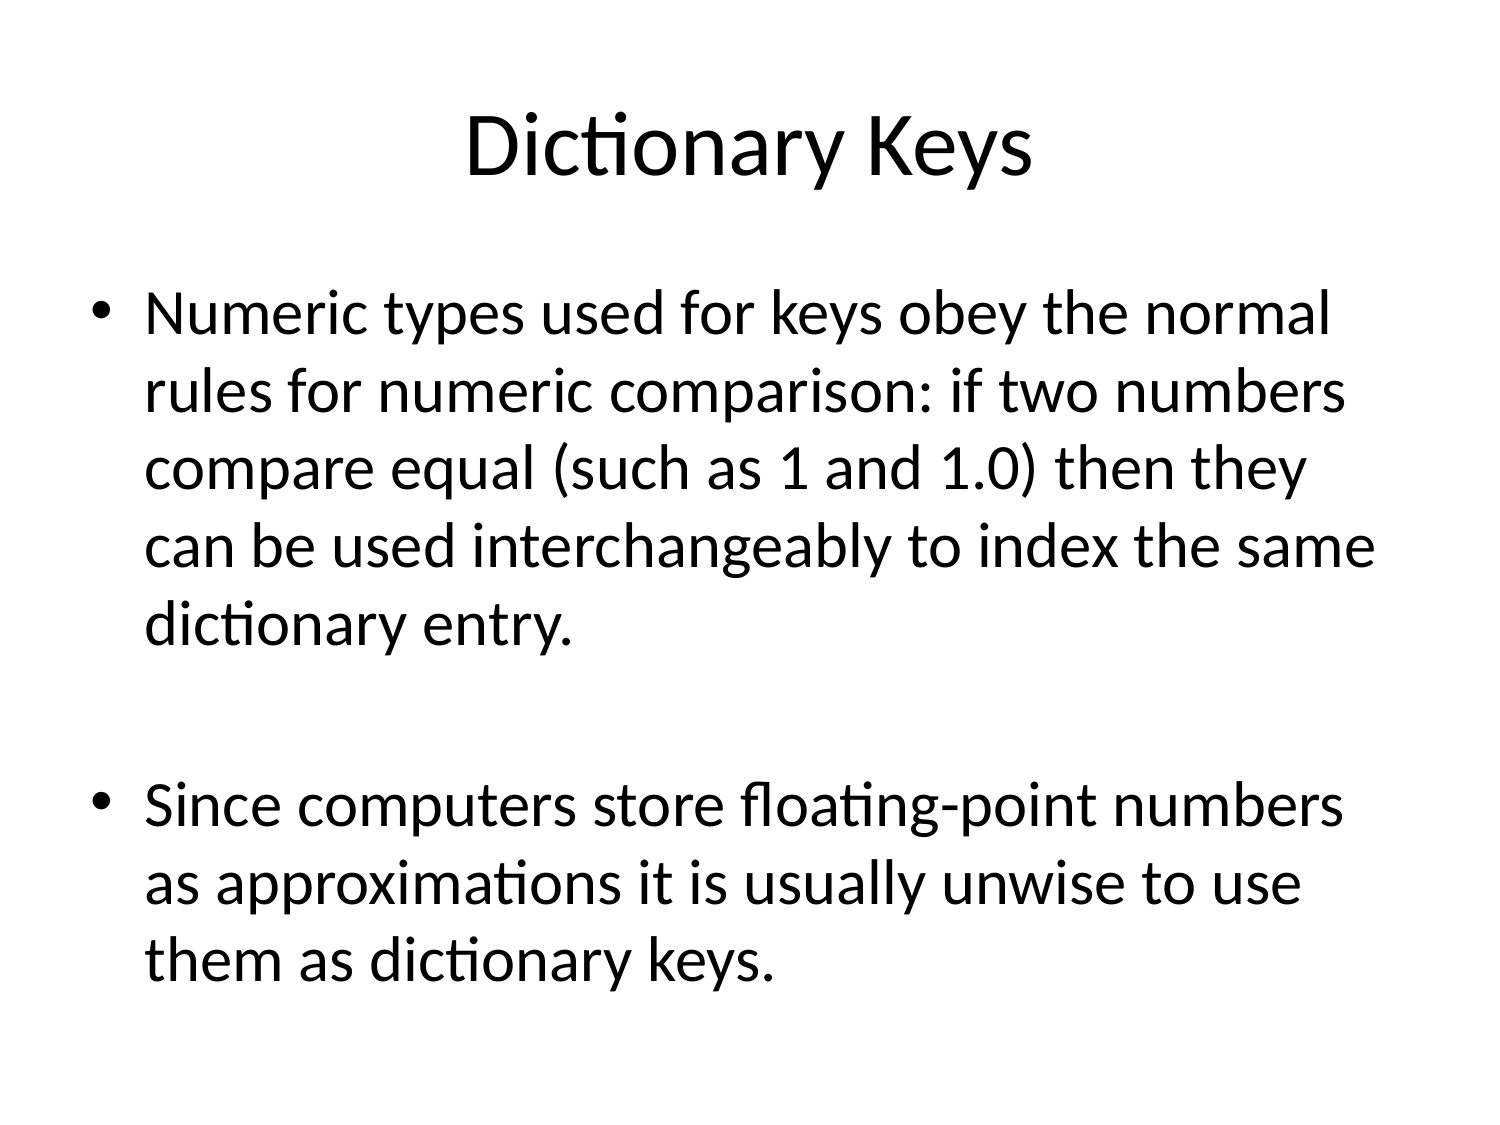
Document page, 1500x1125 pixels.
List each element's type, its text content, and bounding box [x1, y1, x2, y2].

list Numeric types used for keys obey the normal rules for numeric comparison: if two numbers compare equal (such as 1 and 1.0) then they can be used interchangeably to index the same dictionary entry. Since computers store floating-point numbers as approximations it is usually unwise to use them as dictionary keys. [75, 262, 1425, 1005]
title Dictionary Keys [75, 45, 1425, 233]
